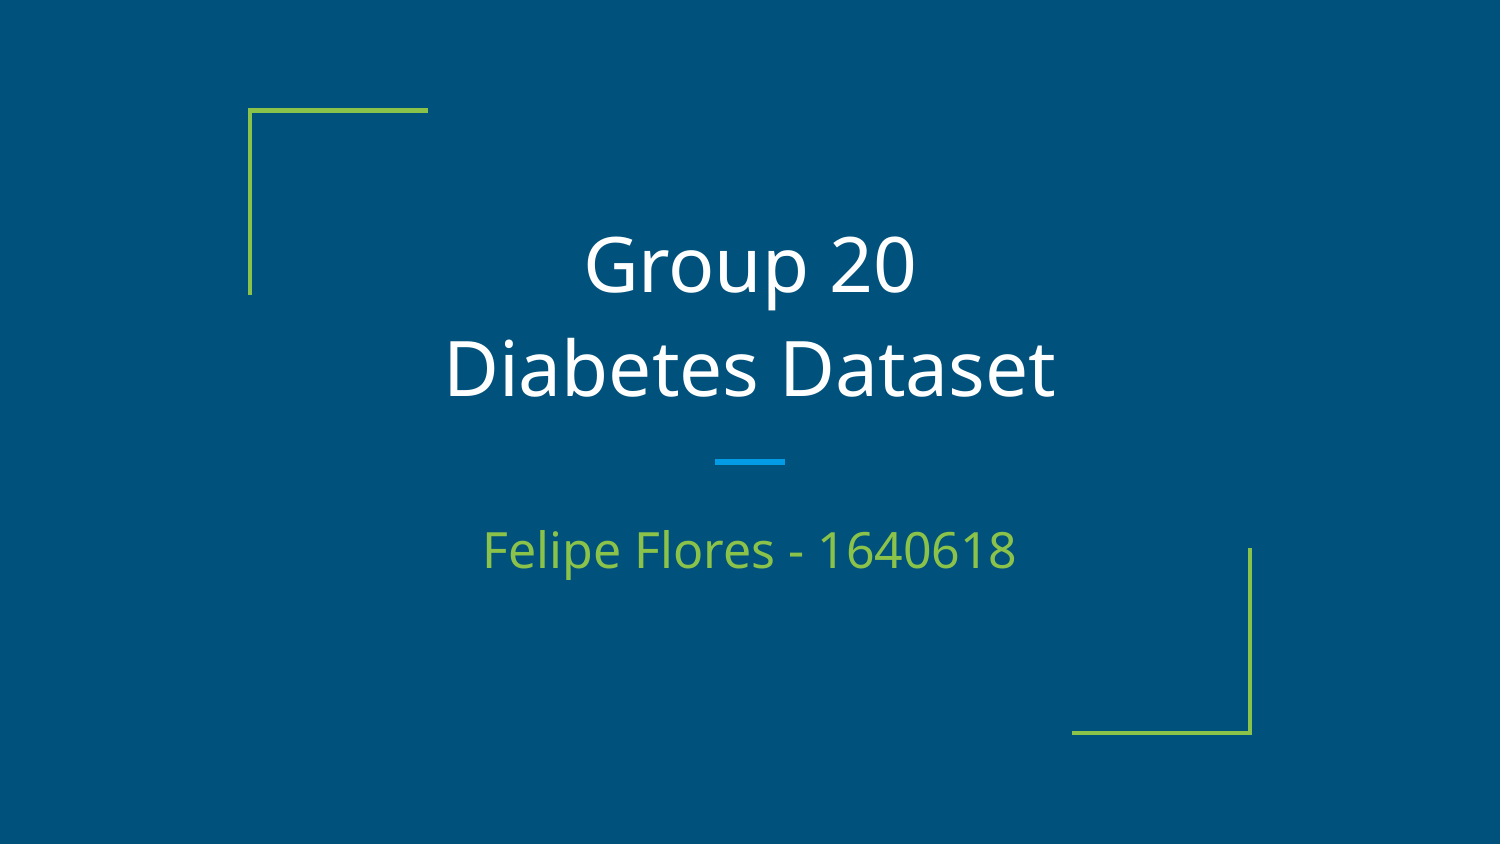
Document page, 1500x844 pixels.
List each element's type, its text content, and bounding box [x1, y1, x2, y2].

title Group 20 Diabetes Dataset [275, 195, 1225, 435]
subtitle Felipe Flores - 1640618 [275, 500, 1225, 650]
